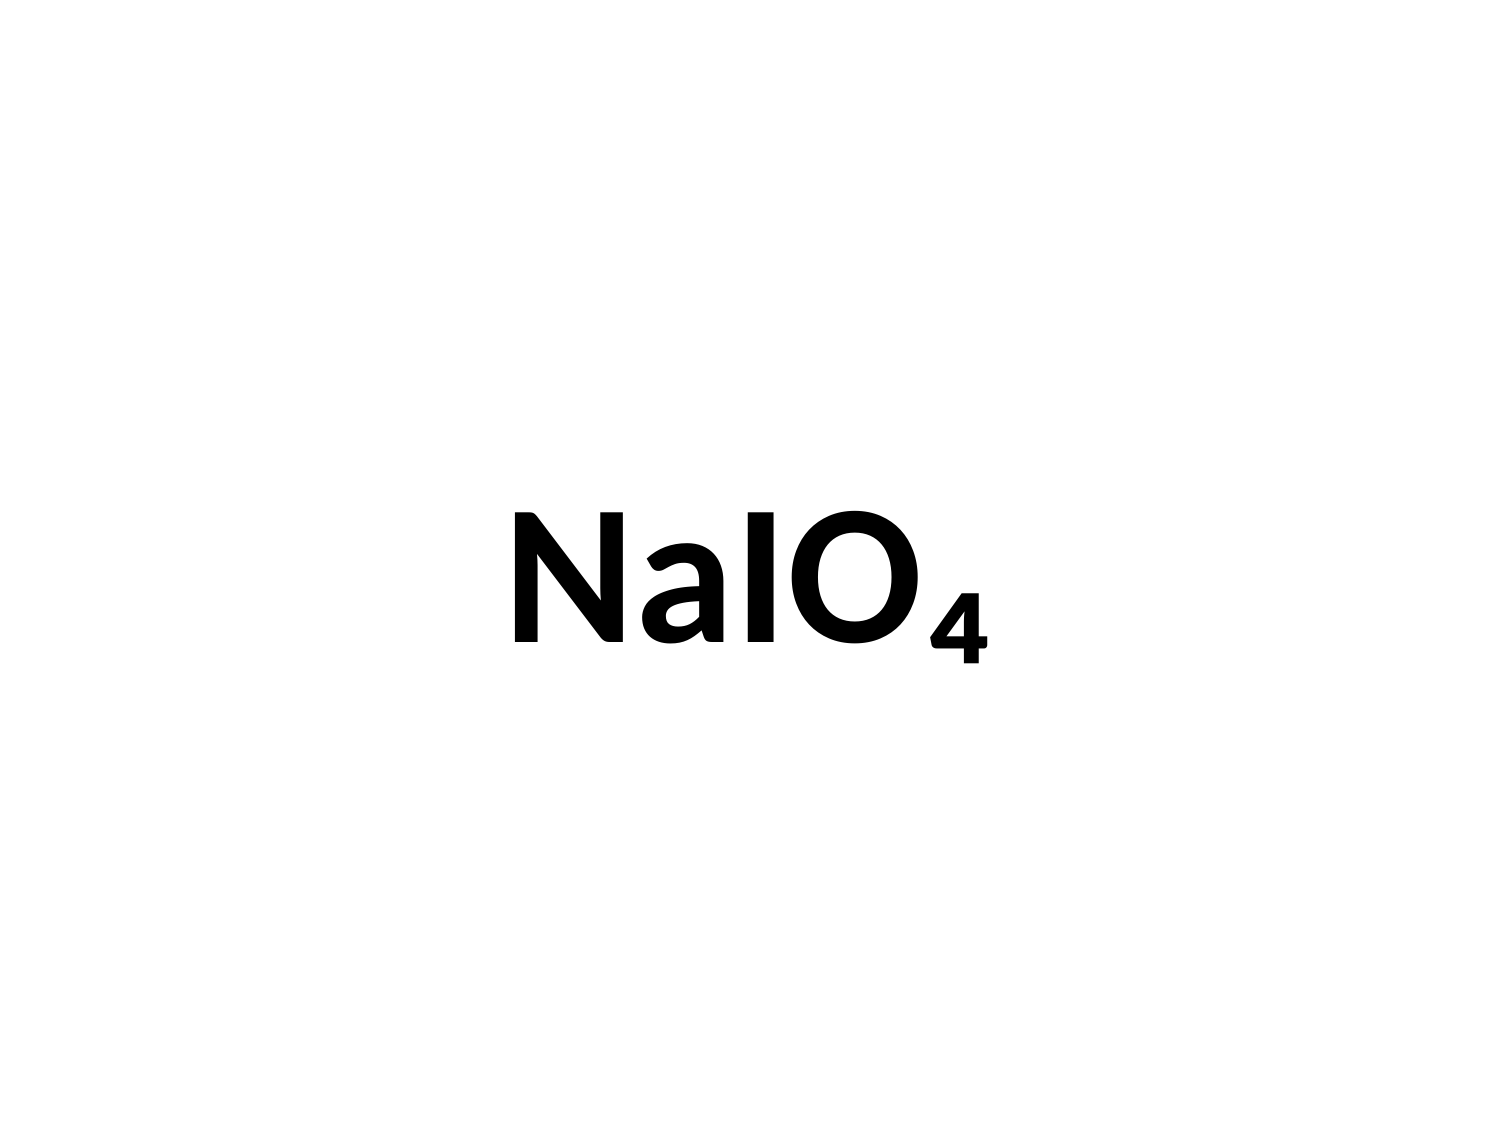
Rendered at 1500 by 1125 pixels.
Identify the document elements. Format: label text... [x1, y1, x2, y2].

text_box NaIO₄ [0, 435, 1500, 690]
